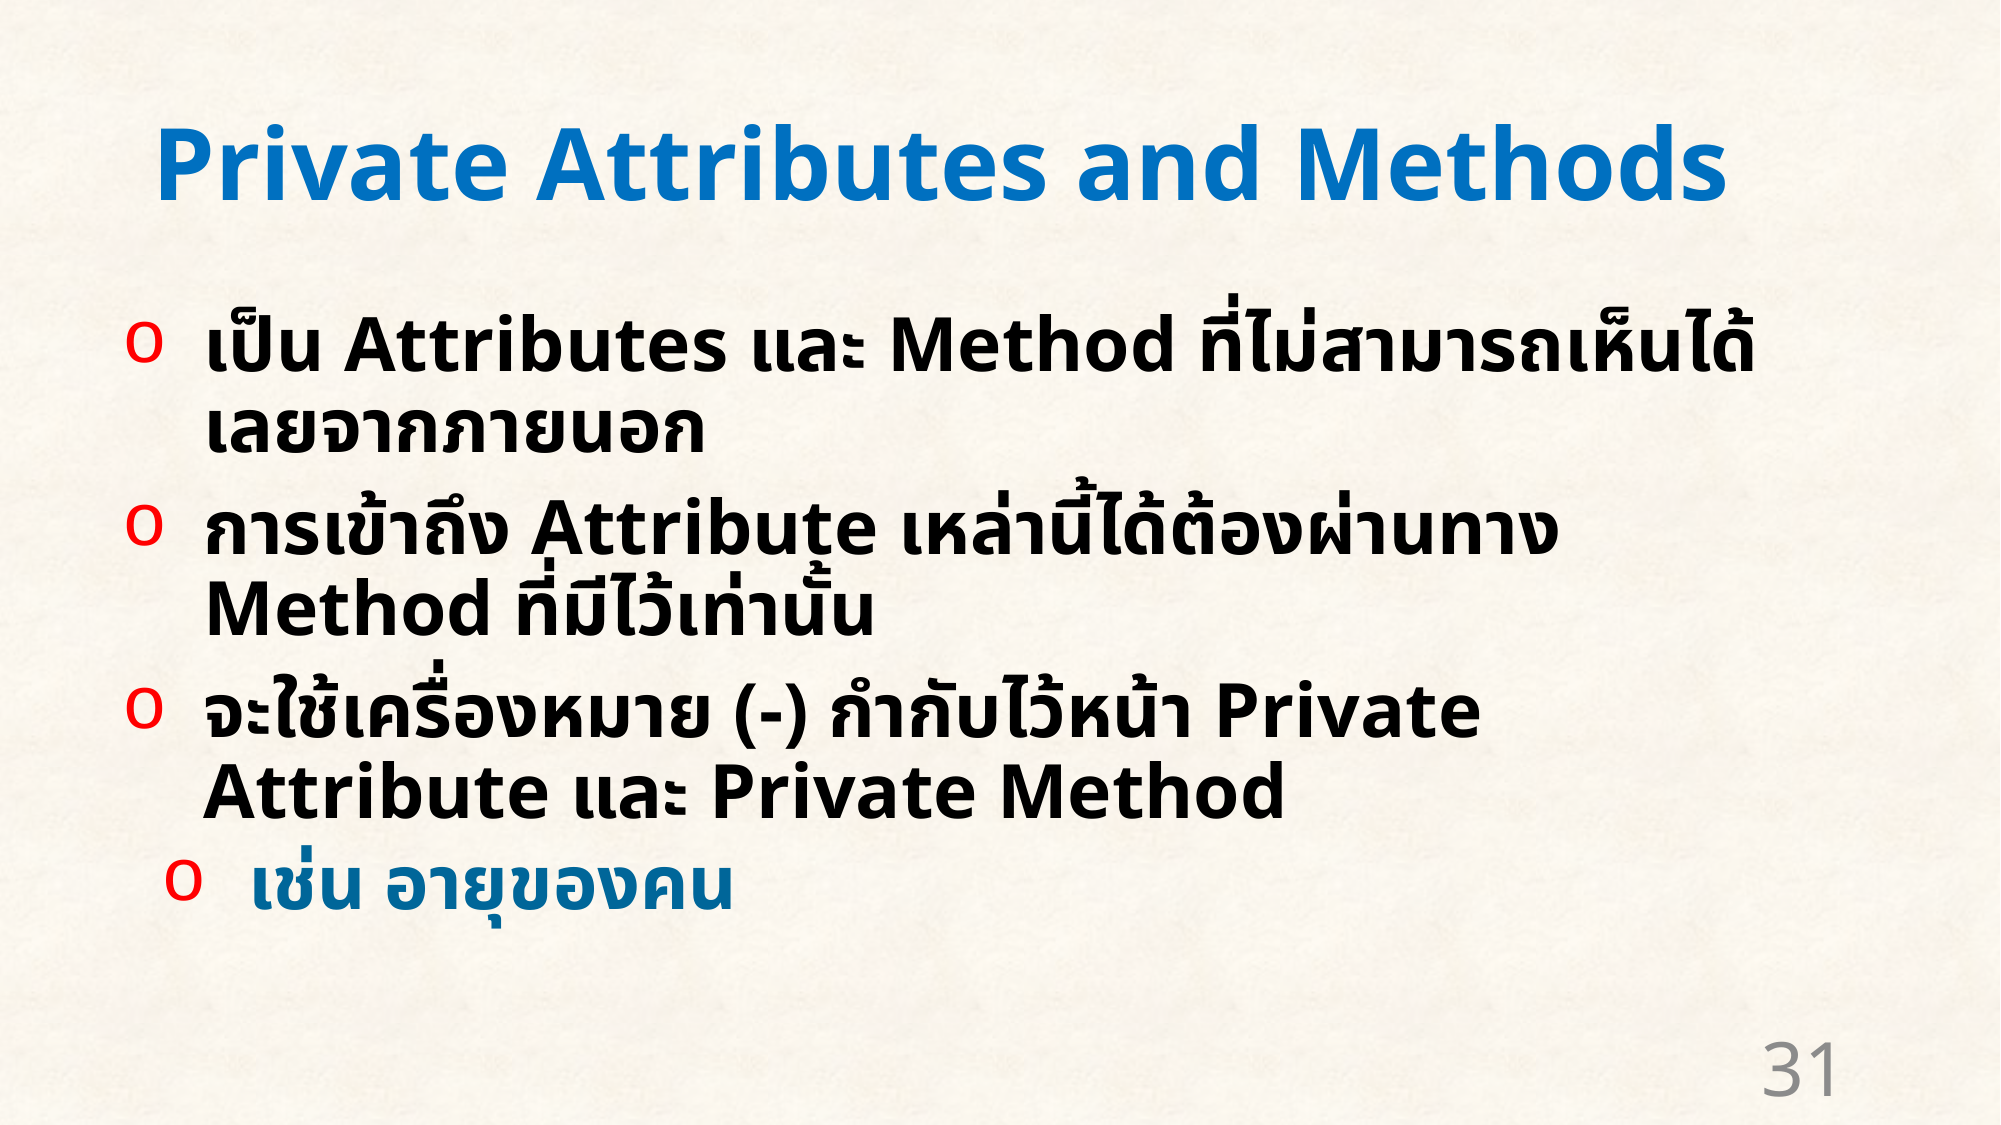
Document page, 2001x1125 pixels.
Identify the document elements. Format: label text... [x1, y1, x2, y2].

list เป็น Attributes และ Method ที่ไม่สามารถเห็นได้เลยจากภายนอก การเข้าถึง Attribute เหล่านี้ได้ต้องผ่านทาง Method ที่มีไว้เท่านั้น จะใช้เครื่องหมาย (-) กำกับไว้หน้า Private Attribute และ Private Method เช่น อายุของคน [71, 299, 1863, 1014]
title Private Attributes and Methods [137, 59, 1863, 278]
slide_number 31 [1412, 1042, 1863, 1103]
